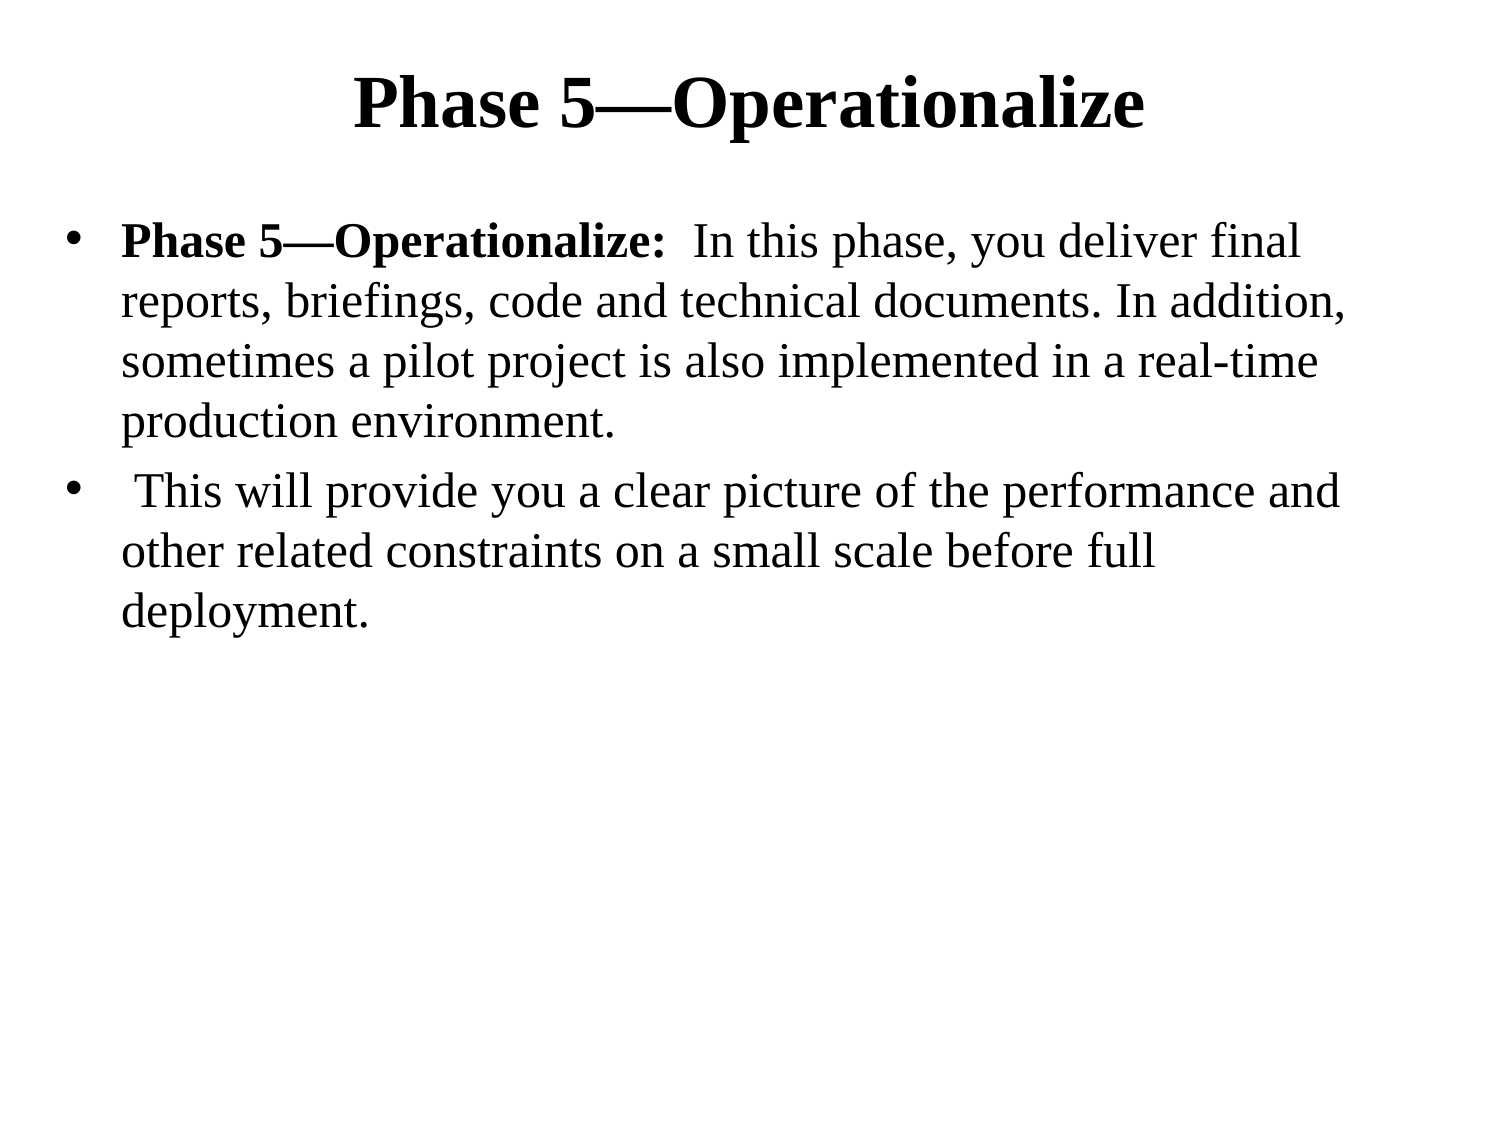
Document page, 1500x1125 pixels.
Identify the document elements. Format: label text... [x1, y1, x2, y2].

title Phase 5—Operationalize [75, 45, 1425, 150]
list Phase 5—Operationalize: In this phase, you deliver final reports, briefings, code and technical documents. In addition, sometimes a pilot project is also implemented in a real-time production environment. This will provide you a clear picture of the performance and other related constraints on a small scale before full deployment. [50, 200, 1425, 1088]
